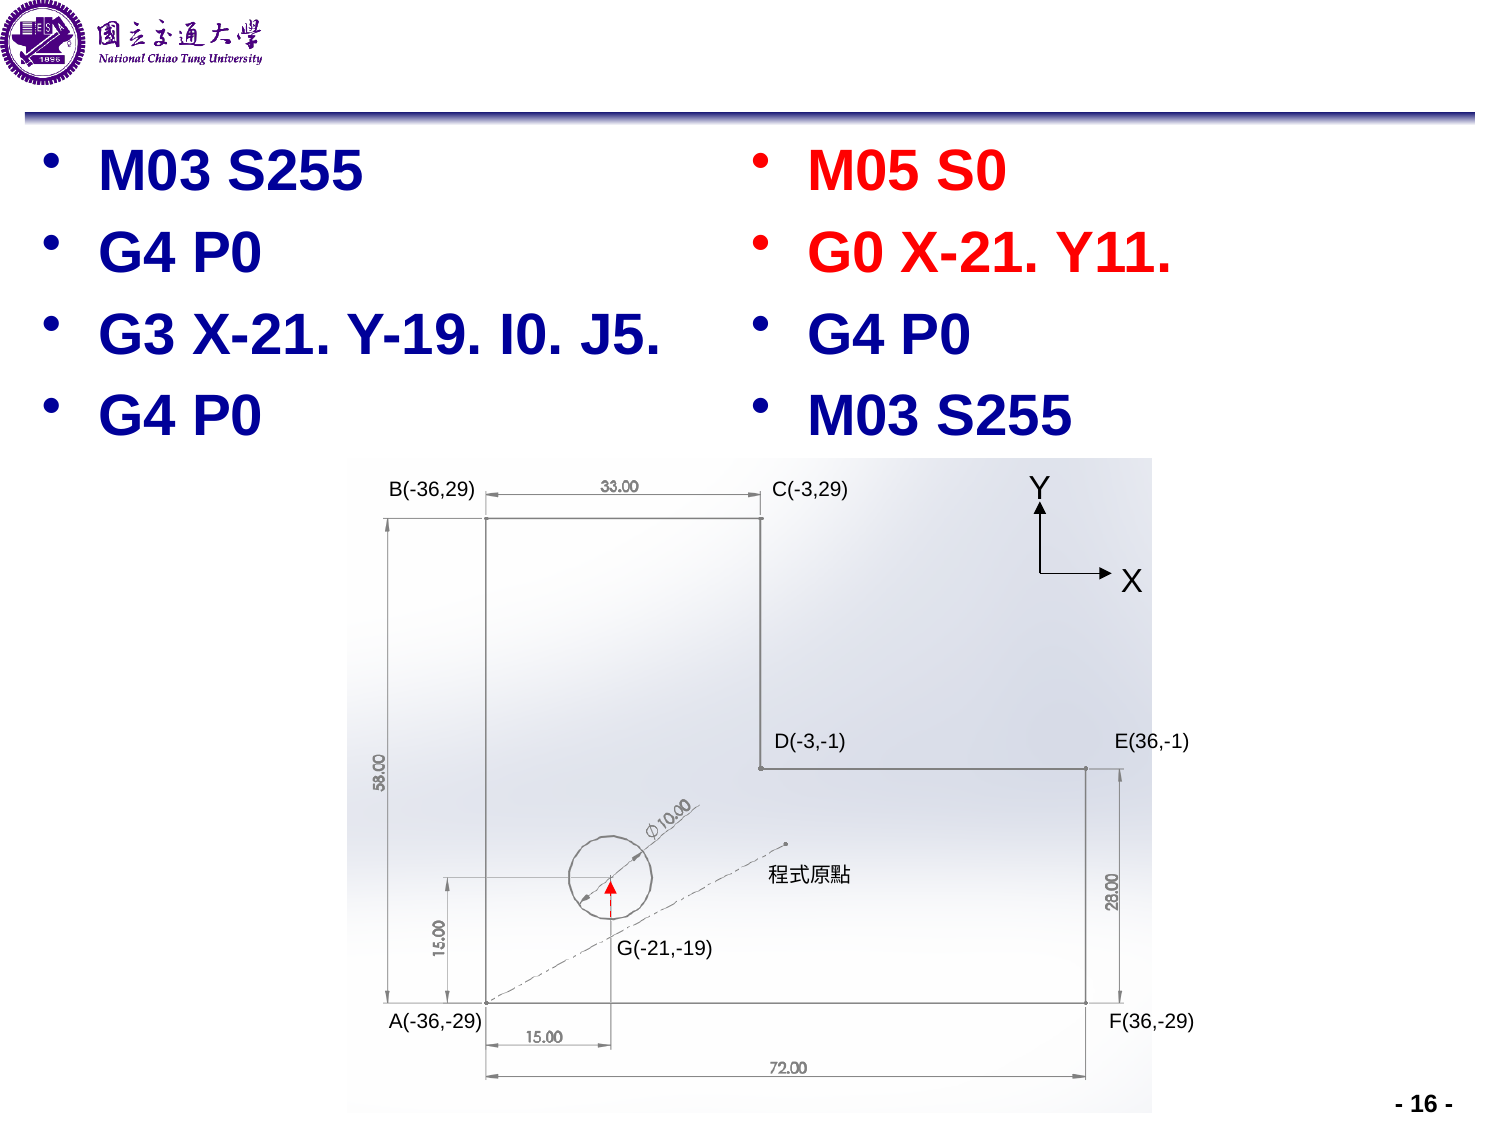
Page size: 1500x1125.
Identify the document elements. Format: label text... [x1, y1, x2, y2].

text_box F(36,-29) [1157, 1000, 1210, 1041]
picture [0, 0, 262, 85]
list M03 S255 G4 P0 G3 X-21. Y-19. I0. J5. G4 P0 M05 S0 G0 X-21. Y11. G4 P0 M03 S255 [26, 125, 1475, 1099]
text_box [1019, 458, 1153, 595]
text_box E(36,-1) [1157, 719, 1205, 760]
picture [347, 458, 1153, 1113]
